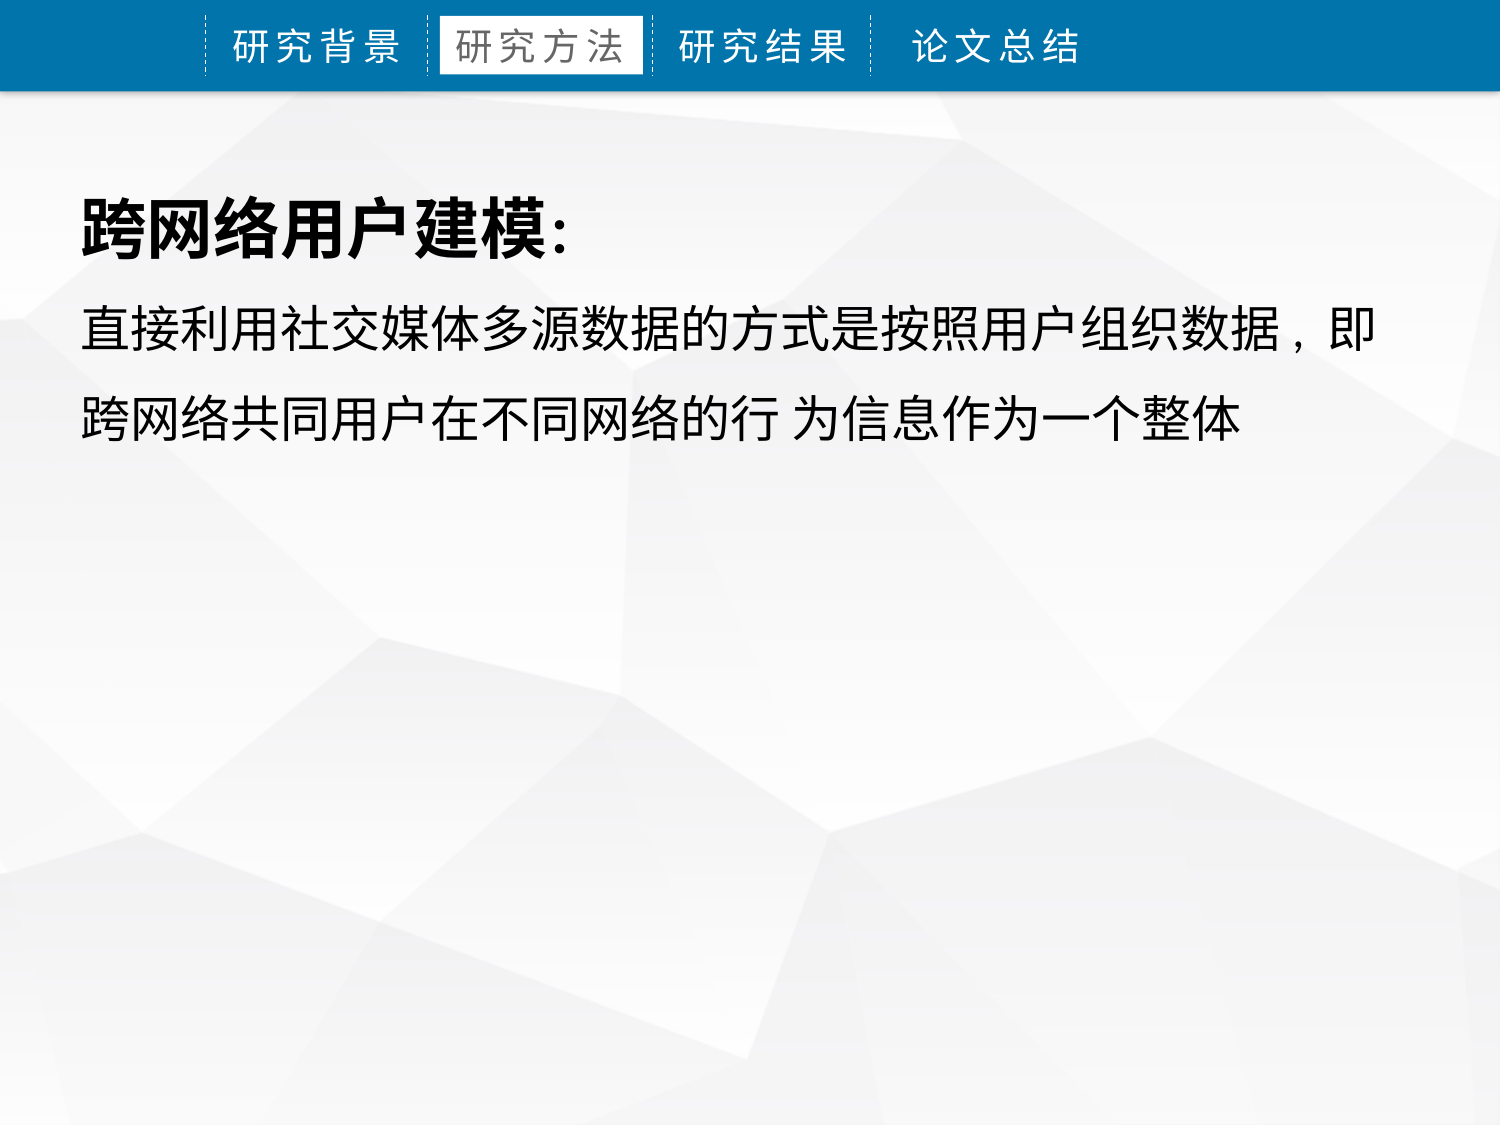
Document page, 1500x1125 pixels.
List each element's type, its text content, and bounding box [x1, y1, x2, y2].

text_box [0, 0, 1500, 92]
text_box 论文总结 [896, 15, 1109, 76]
text_box 研究结果 [663, 15, 870, 76]
text_box 研究方法 [440, 15, 652, 76]
picture [0, 92, 1500, 1125]
text_box 跨网络用户建模： 直接利用社交媒体多源数据的方式是按照用户组织数据, 即跨网络共同用户在不同网络的行 为信息作为一个整体 [65, 140, 1403, 545]
text_box 研究结果 [871, 15, 876, 76]
text_box 研究背景 [213, 15, 420, 76]
